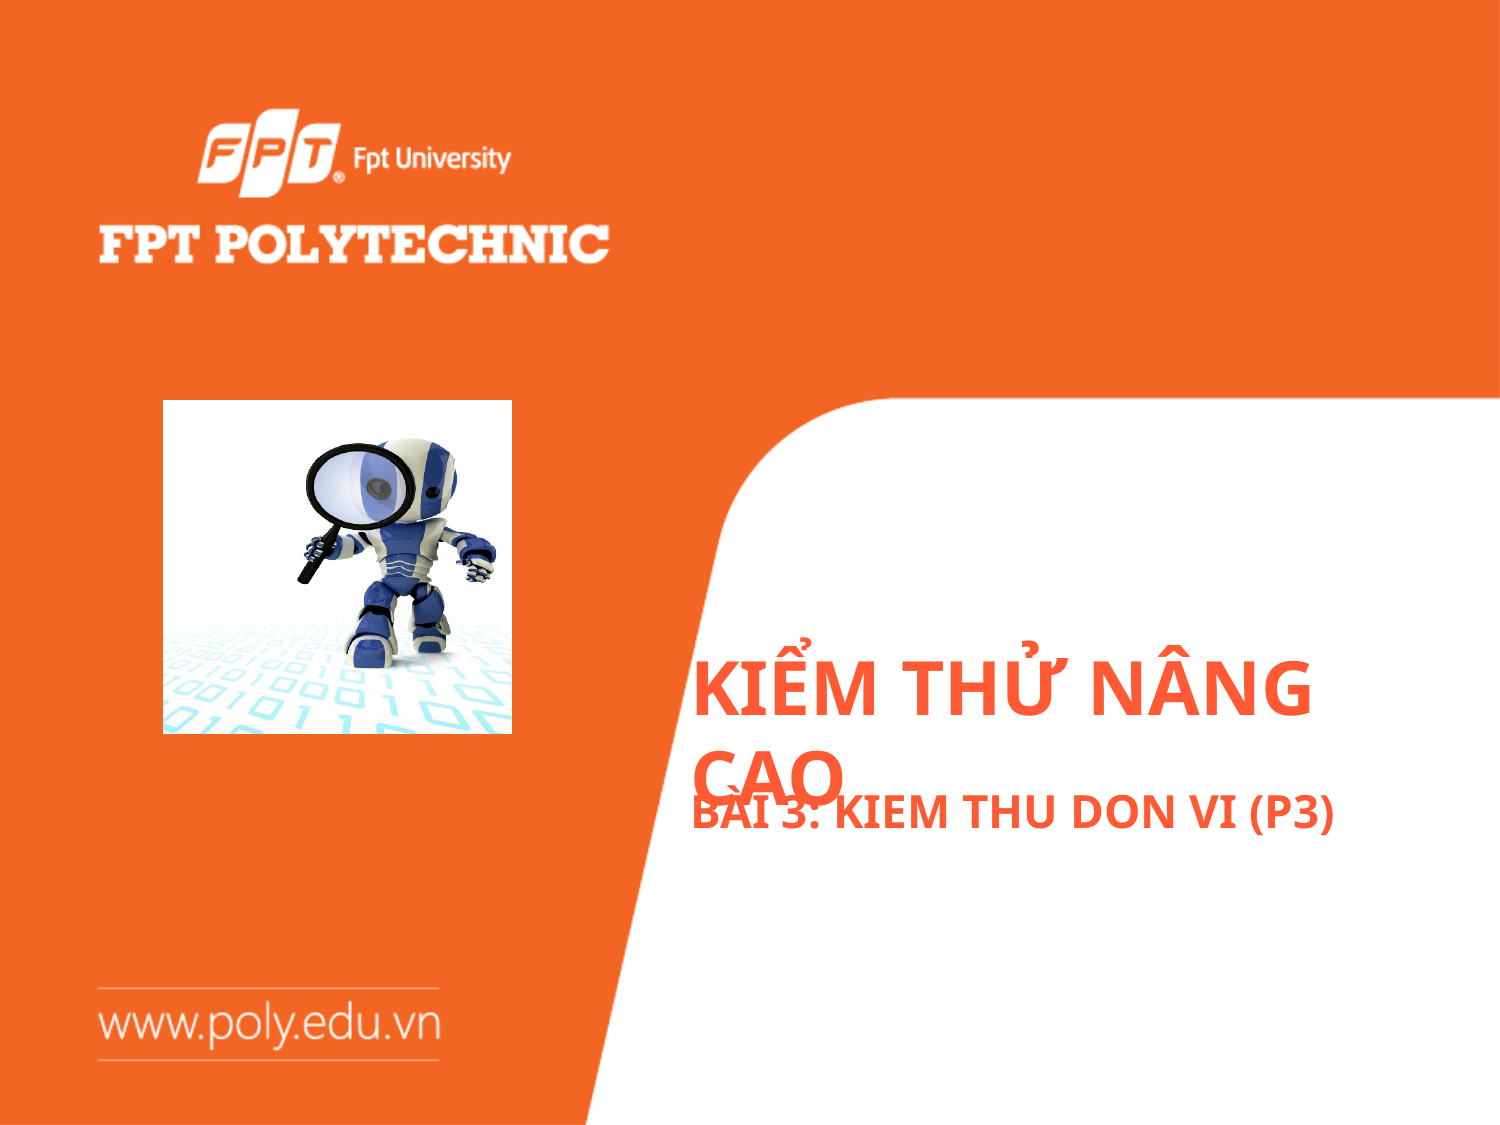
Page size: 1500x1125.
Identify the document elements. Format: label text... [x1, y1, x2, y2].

title Kiểm thử nâng cao [675, 662, 1500, 774]
subtitle Bài 3: Kiem thu don vi (P3) [675, 774, 1500, 938]
picture [0, 0, 1500, 1125]
